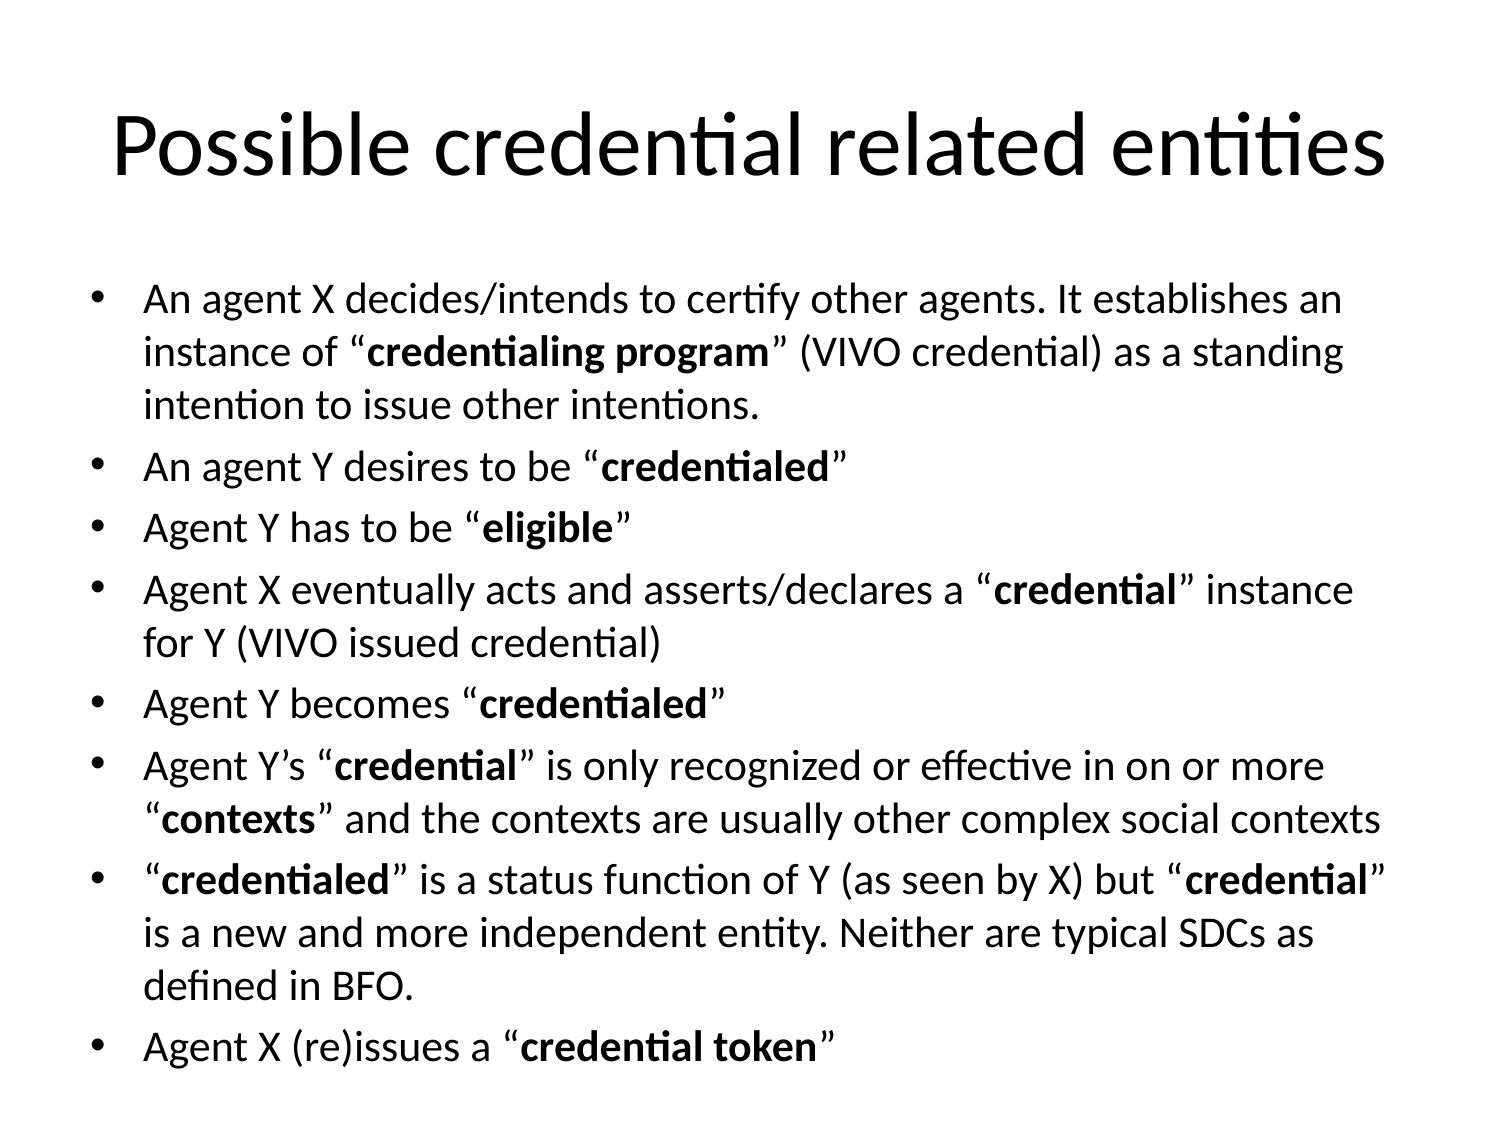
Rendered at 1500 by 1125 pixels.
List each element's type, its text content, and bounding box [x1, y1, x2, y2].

list An agent X decides/intends to certify other agents. It establishes an instance of “credentialing program” (VIVO credential) as a standing intention to issue other intentions. An agent Y desires to be “credentialed” Agent Y has to be “eligible” Agent X eventually acts and asserts/declares a “credential” instance for Y (VIVO issued credential) Agent Y becomes “credentialed” Agent Y’s “credential” is only recognized or effective in on or more “contexts” and the contexts are usually other complex social contexts “credentialed” is a status function of Y (as seen by X) but “credential” is a new and more independent entity. Neither are typical SDCs as defined in BFO. Agent X (re)issues a “credential token” [75, 262, 1425, 1088]
title Possible credential related entities [75, 45, 1425, 233]
